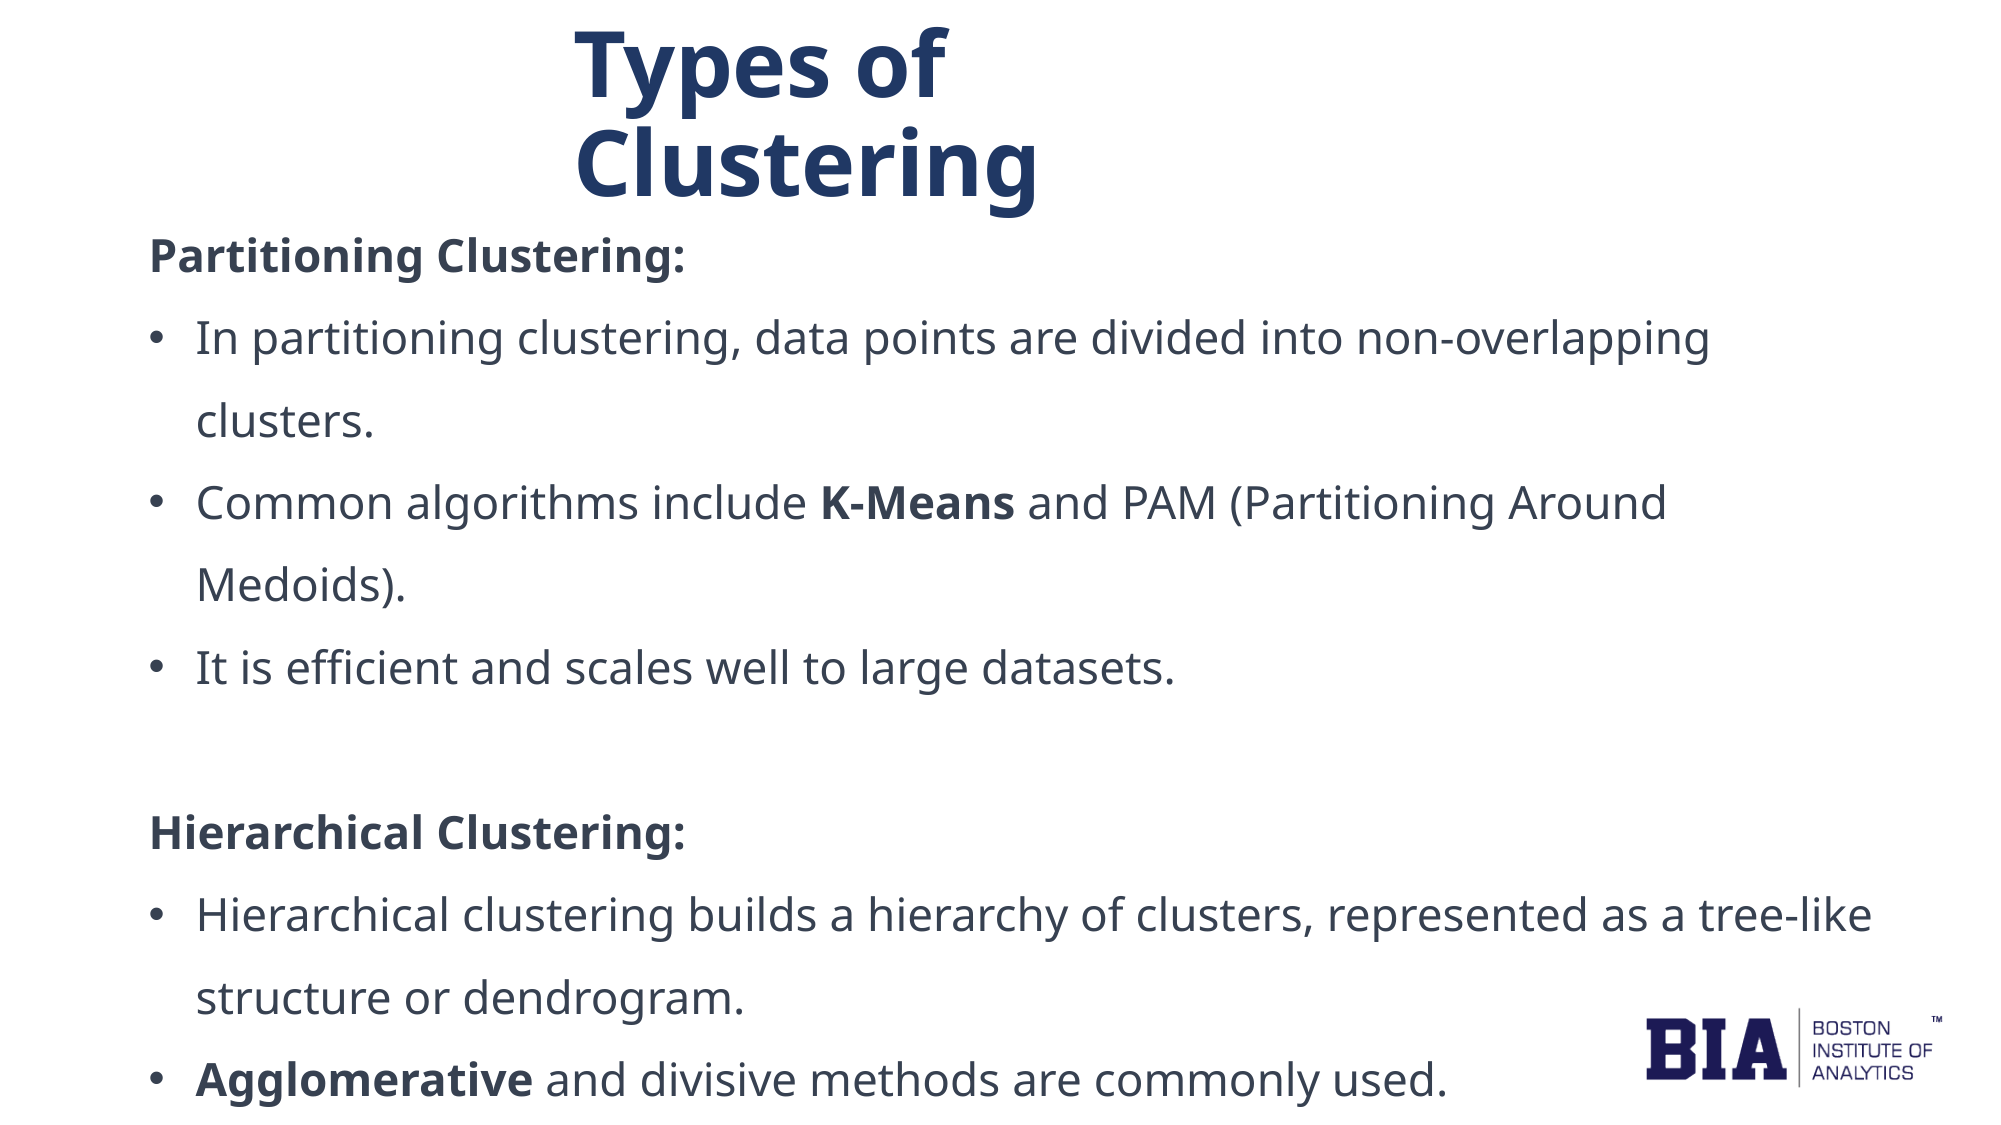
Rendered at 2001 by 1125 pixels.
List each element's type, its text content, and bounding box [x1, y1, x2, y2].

picture [1624, 1000, 1957, 1095]
text_box Partitioning Clustering: In partitioning clustering, data points are divided into non-overlapping clusters. Common algorithms include K-Means and PAM (Partitioning Around Medoids). It is efficient and scales well to large datasets. Hierarchical Clustering: Hierarchical clustering builds a hierarchy of clusters, represented as a tree-like structure or dendrogram. Agglomerative and divisive methods are commonly used. Useful for exploring data at different granularity levels. [133, 191, 1895, 1125]
text_box Types of Clustering [571, 16, 1429, 191]
